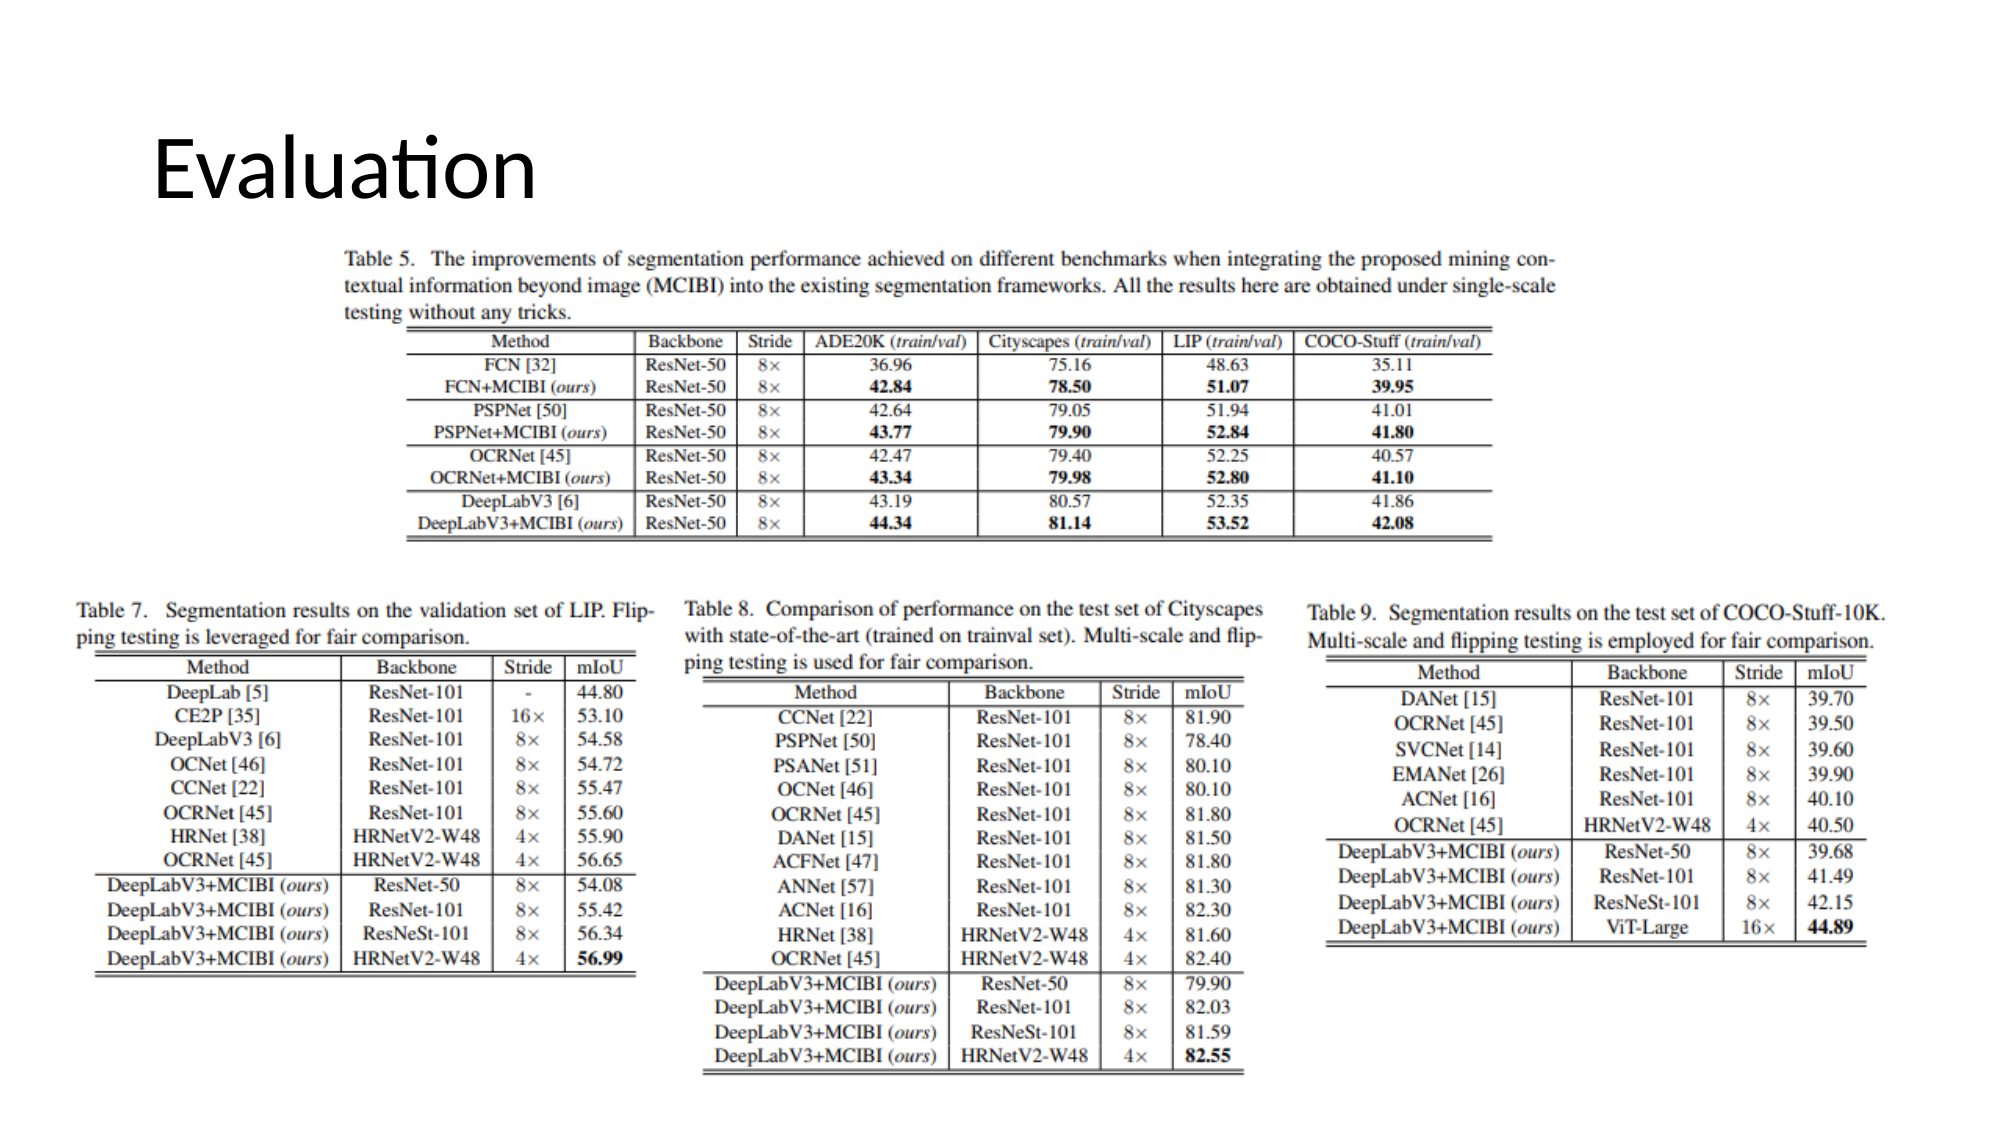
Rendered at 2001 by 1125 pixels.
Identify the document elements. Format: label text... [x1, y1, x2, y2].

picture [1304, 594, 1890, 967]
picture [73, 594, 660, 984]
title Evaluation [137, 59, 1863, 278]
picture [684, 594, 1268, 1089]
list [344, 244, 1562, 556]
